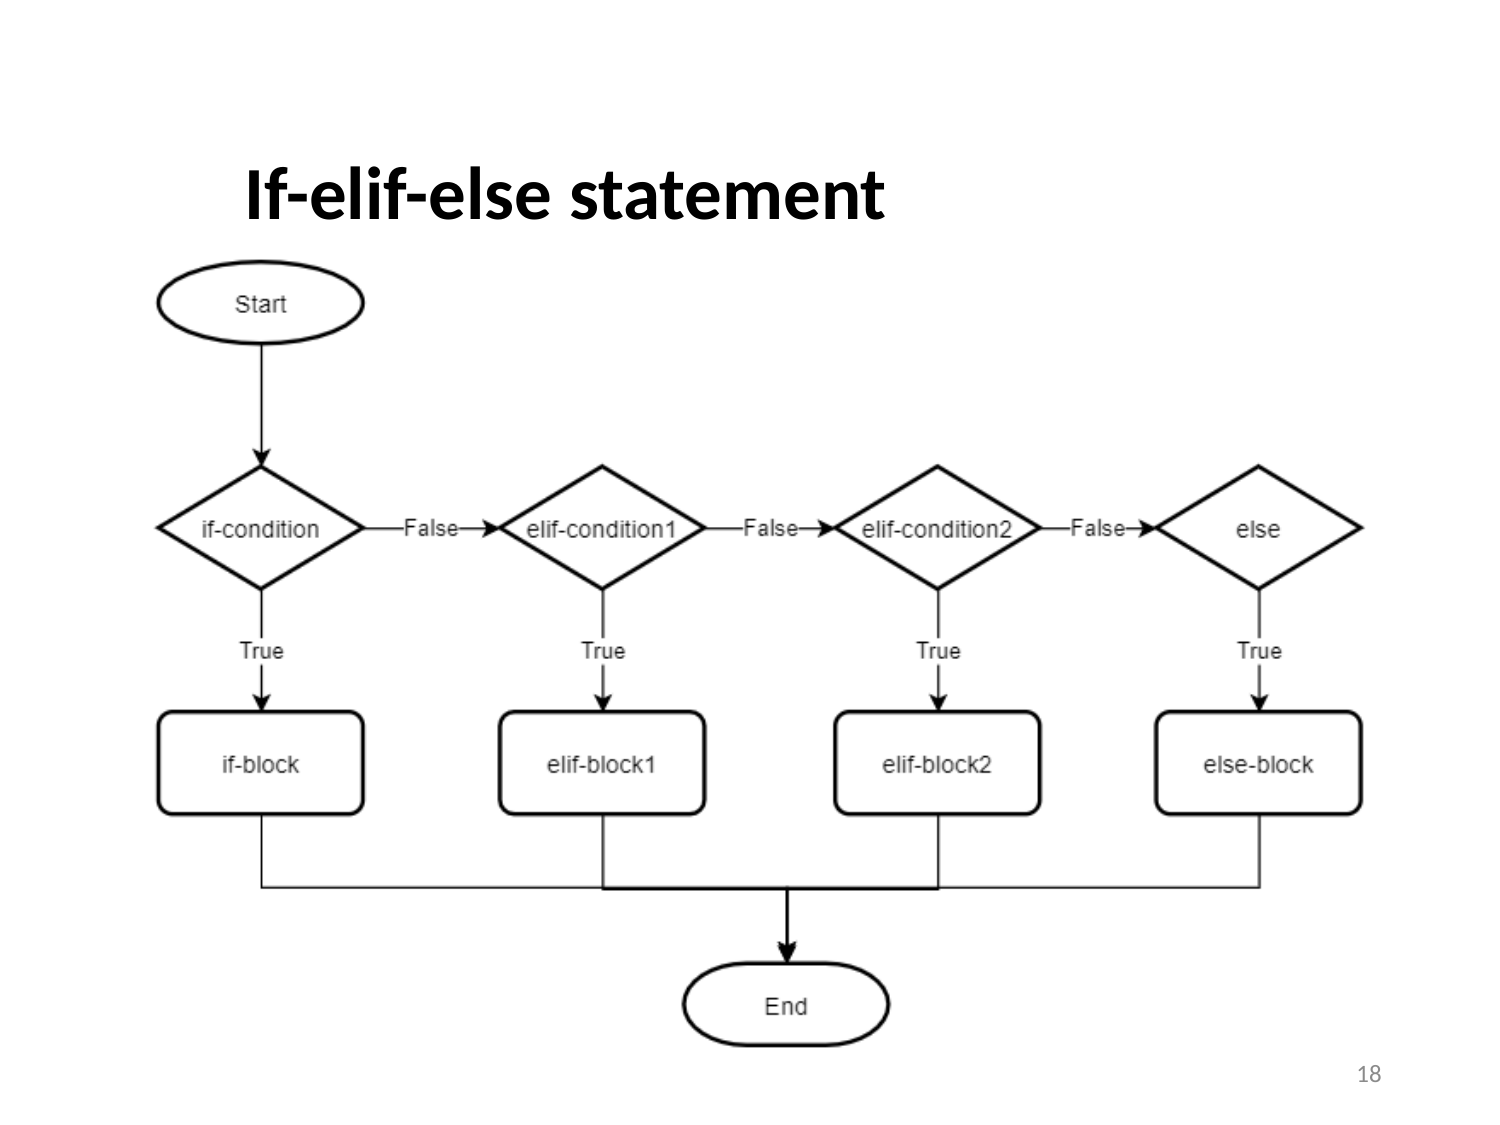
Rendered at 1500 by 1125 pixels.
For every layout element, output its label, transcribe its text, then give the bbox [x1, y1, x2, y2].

text_box If-elif-else statement [229, 137, 903, 255]
picture [152, 255, 1372, 1051]
slide_number 18 [1059, 1042, 1397, 1103]
